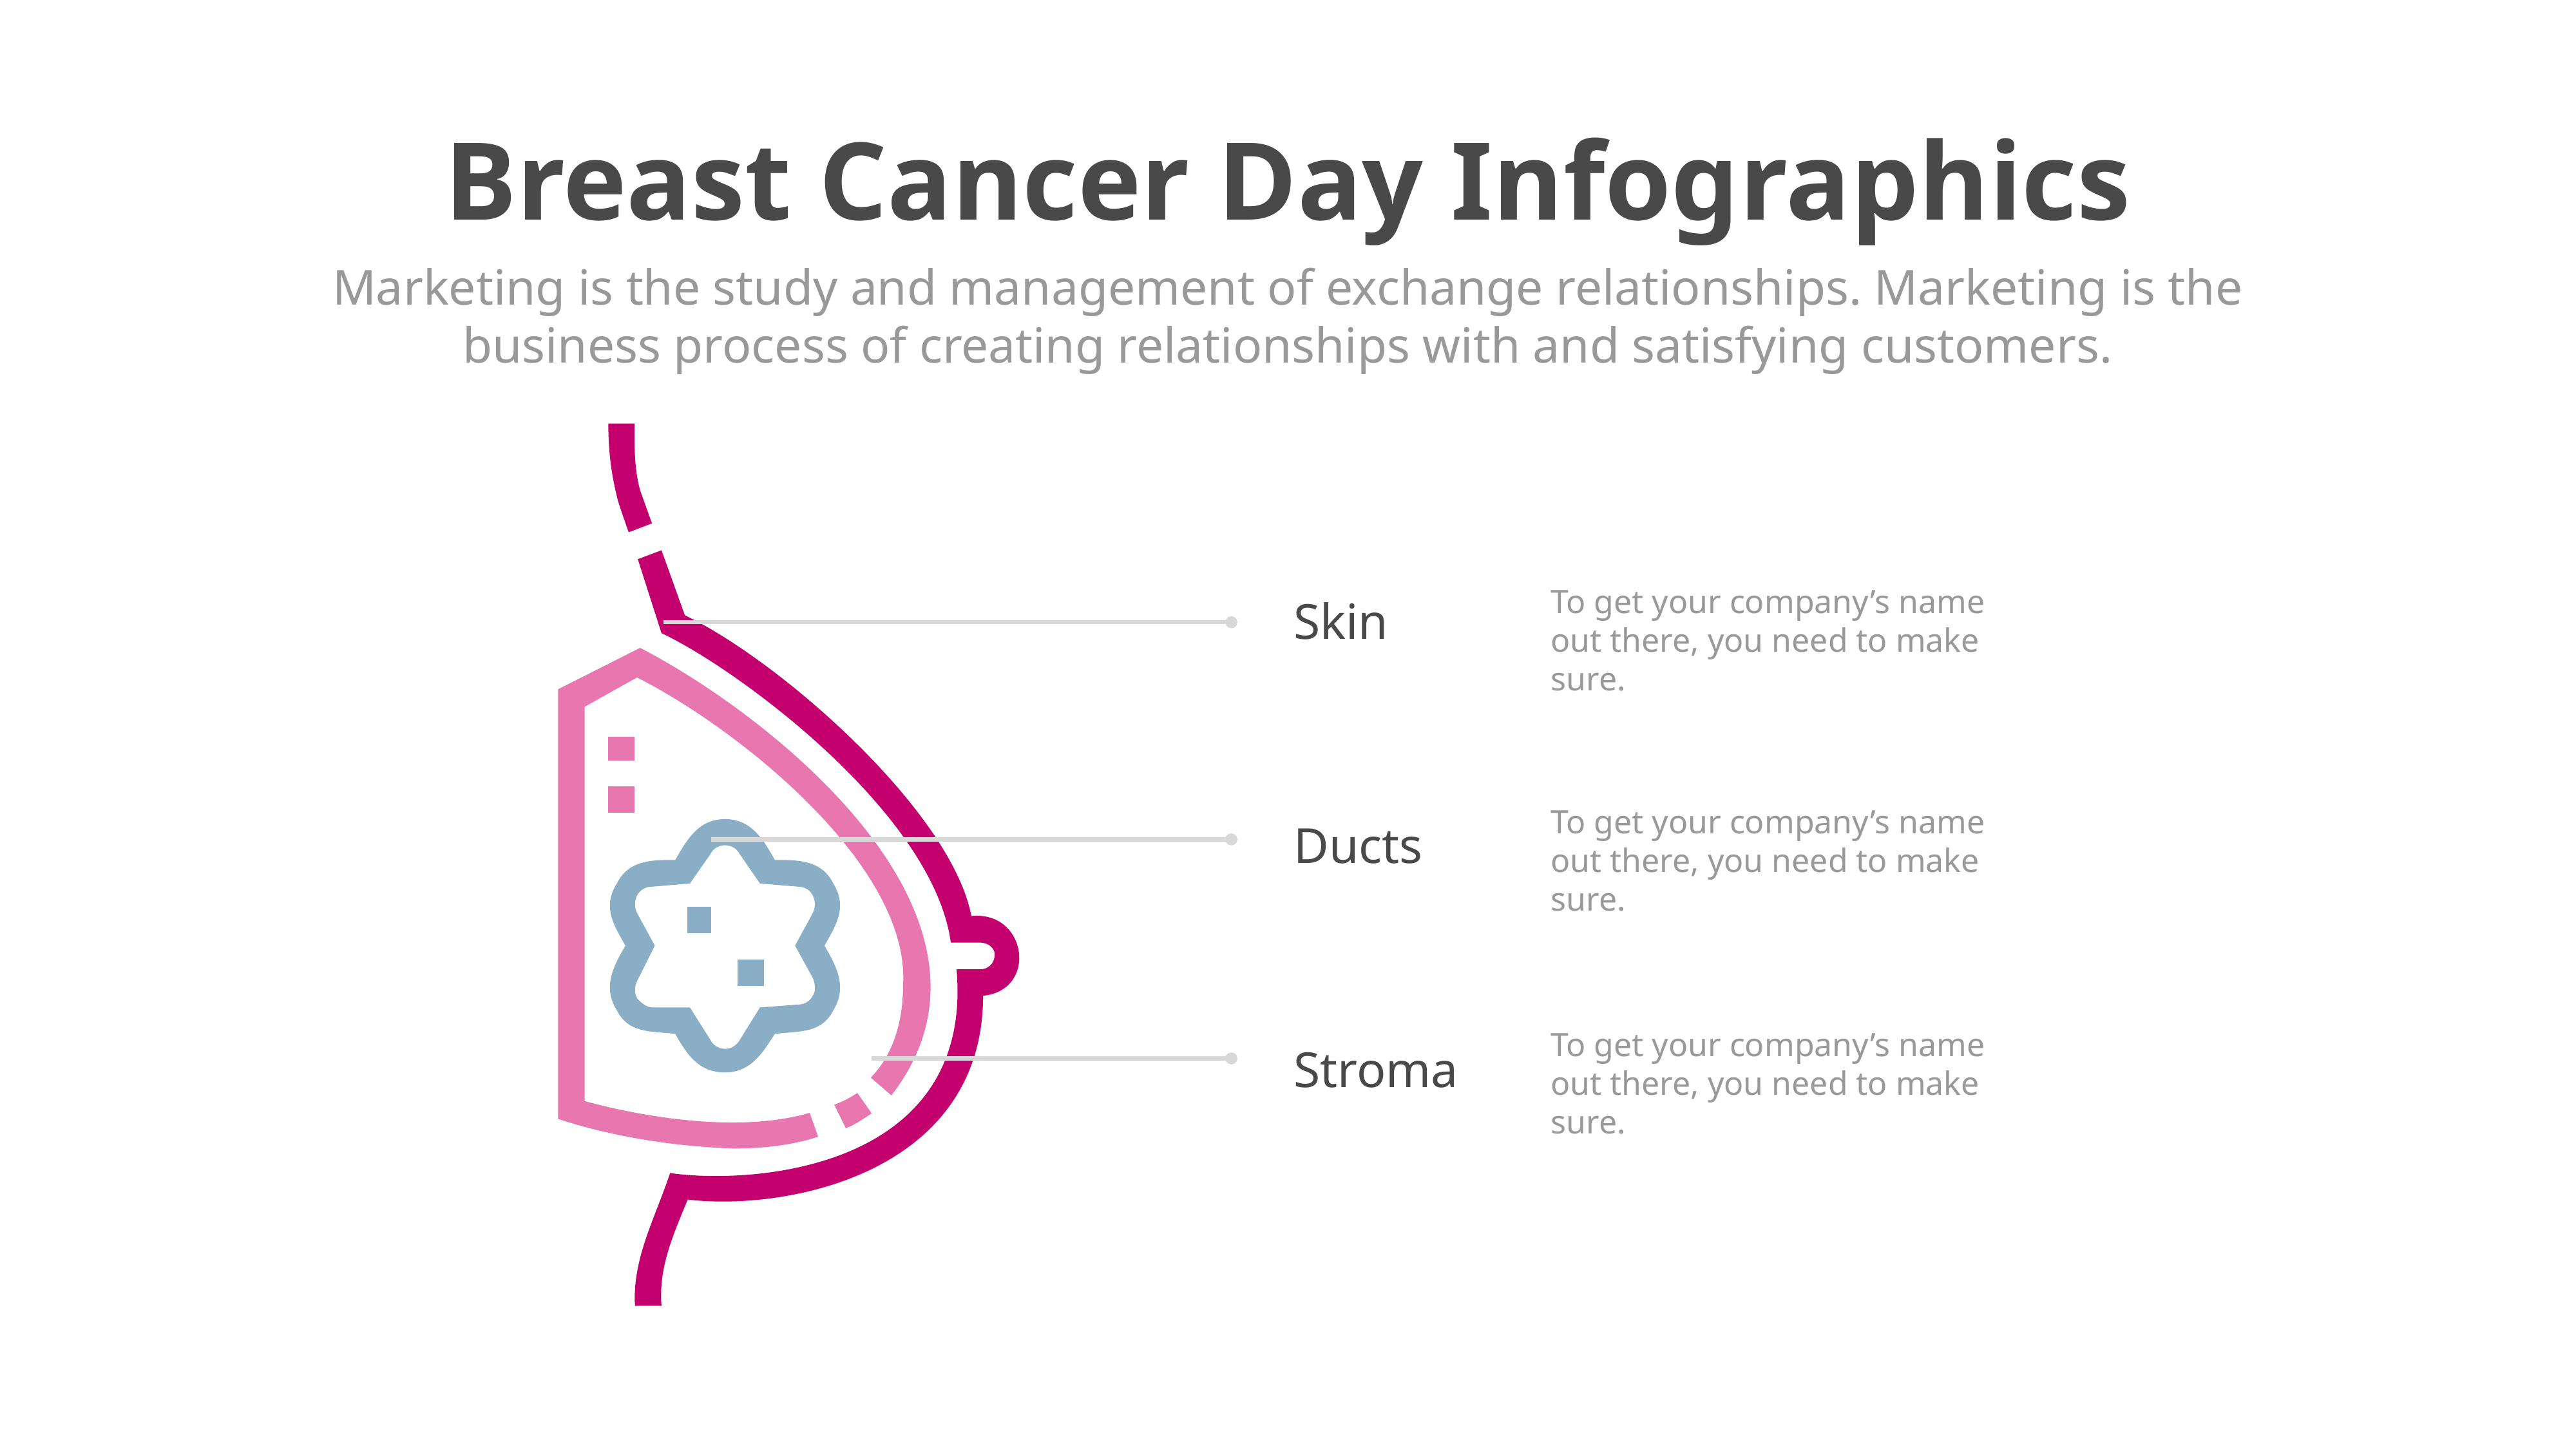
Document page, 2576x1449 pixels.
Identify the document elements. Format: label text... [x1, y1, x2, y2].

text_box Ducts [1284, 810, 1541, 878]
text_box To get your company’s name out there, you need to make sure. [1541, 797, 2018, 923]
text_box [609, 819, 841, 1073]
text_box [738, 960, 764, 987]
text_box [558, 648, 872, 1149]
text_box To get your company’s name out there, you need to make sure. [1541, 1019, 2018, 1145]
text_box [608, 786, 634, 813]
text_box [608, 736, 634, 761]
text_box [687, 906, 711, 933]
text_box [909, 845, 1020, 1056]
text_box [634, 1064, 972, 1306]
text_box Stroma [1284, 1034, 1541, 1103]
text_box [834, 1093, 872, 1128]
text_box [608, 423, 653, 533]
text_box Skin [1284, 585, 1599, 654]
text_box [846, 845, 931, 1056]
text_box To get your company’s name out there, you need to make sure. [1541, 576, 2018, 703]
text_box [870, 1064, 912, 1095]
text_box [281, 108, 2295, 379]
text_box [638, 550, 936, 837]
